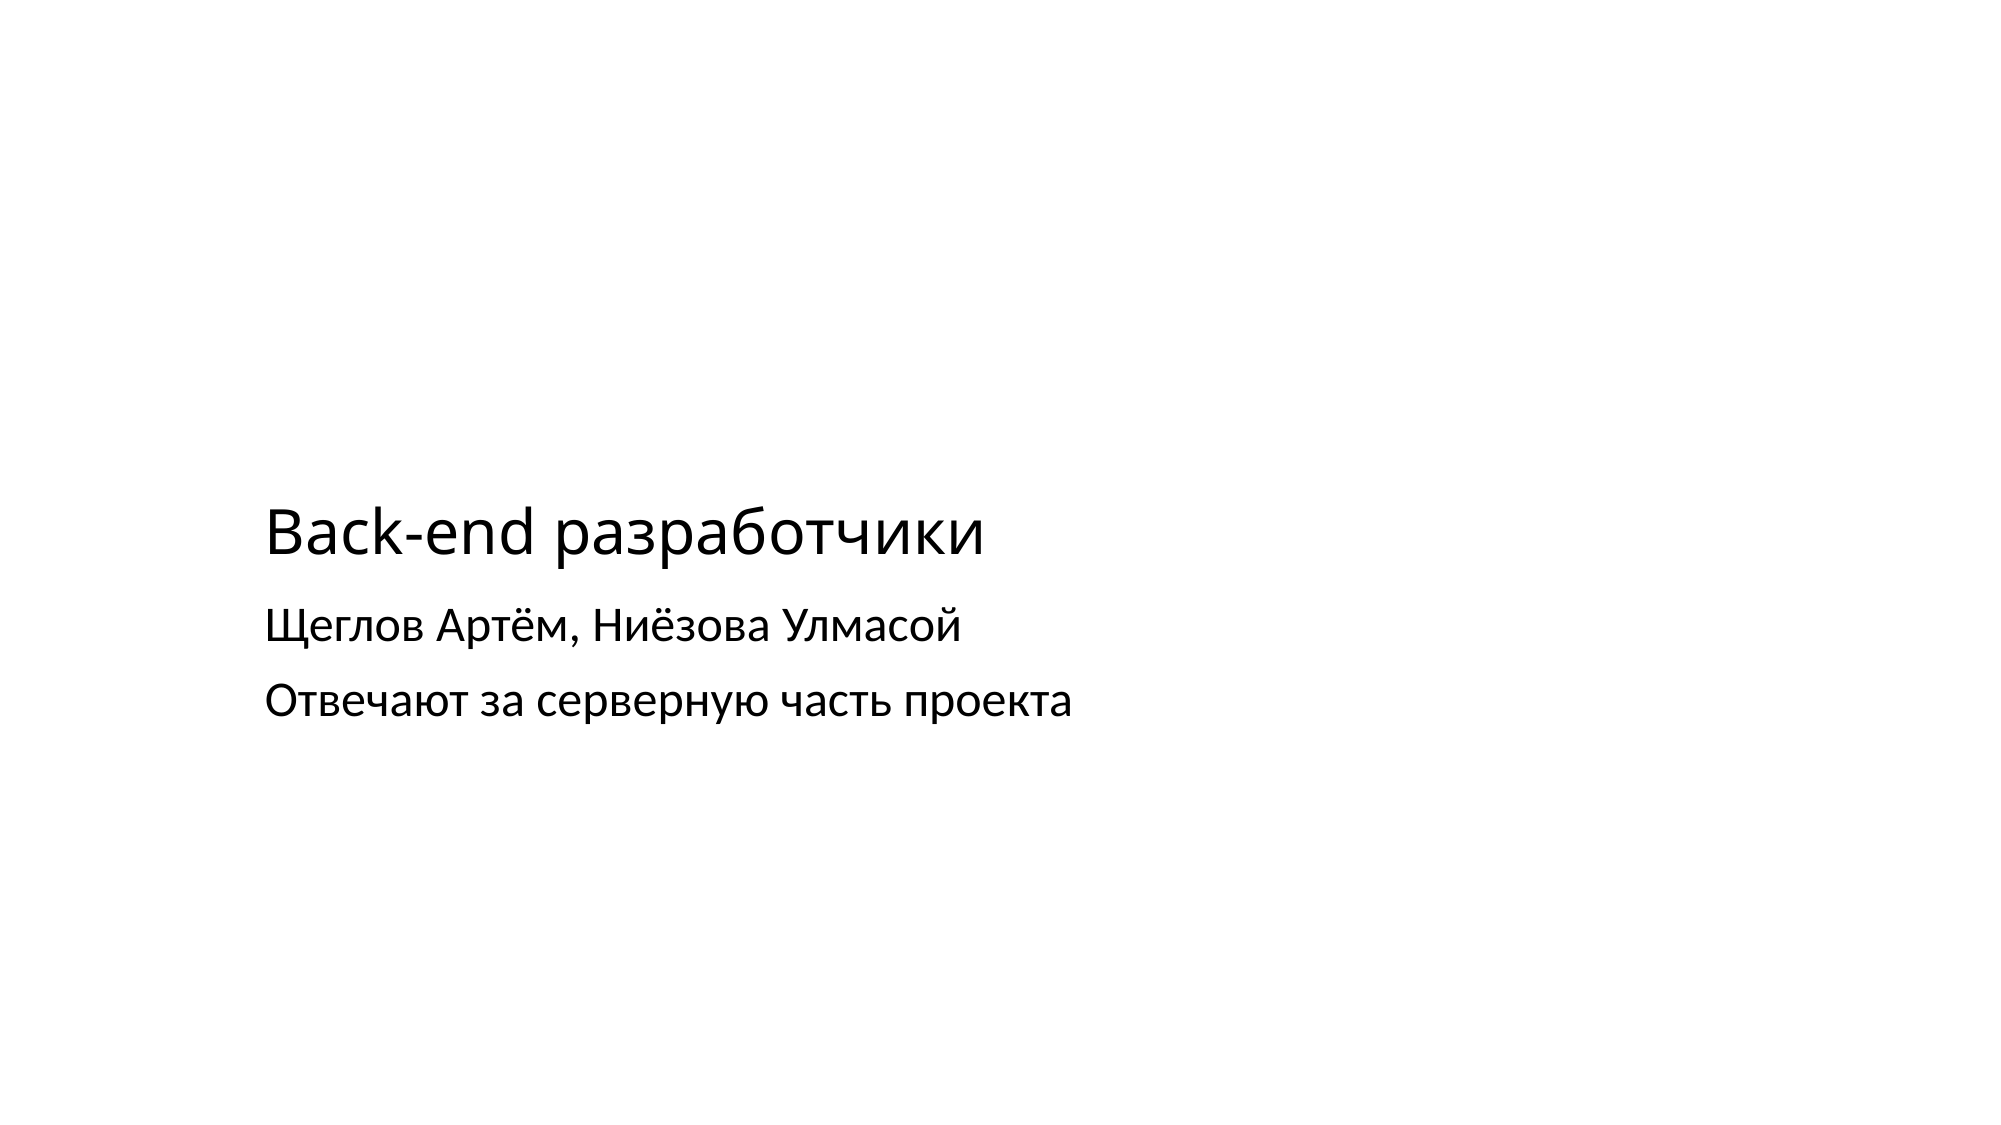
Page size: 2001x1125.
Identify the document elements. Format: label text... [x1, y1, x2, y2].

title Back-end разработчики [249, 184, 1750, 576]
subtitle Щеглов Артём, Ниёзова Улмасой Отвечают за серверную часть проекта [249, 590, 1750, 863]
